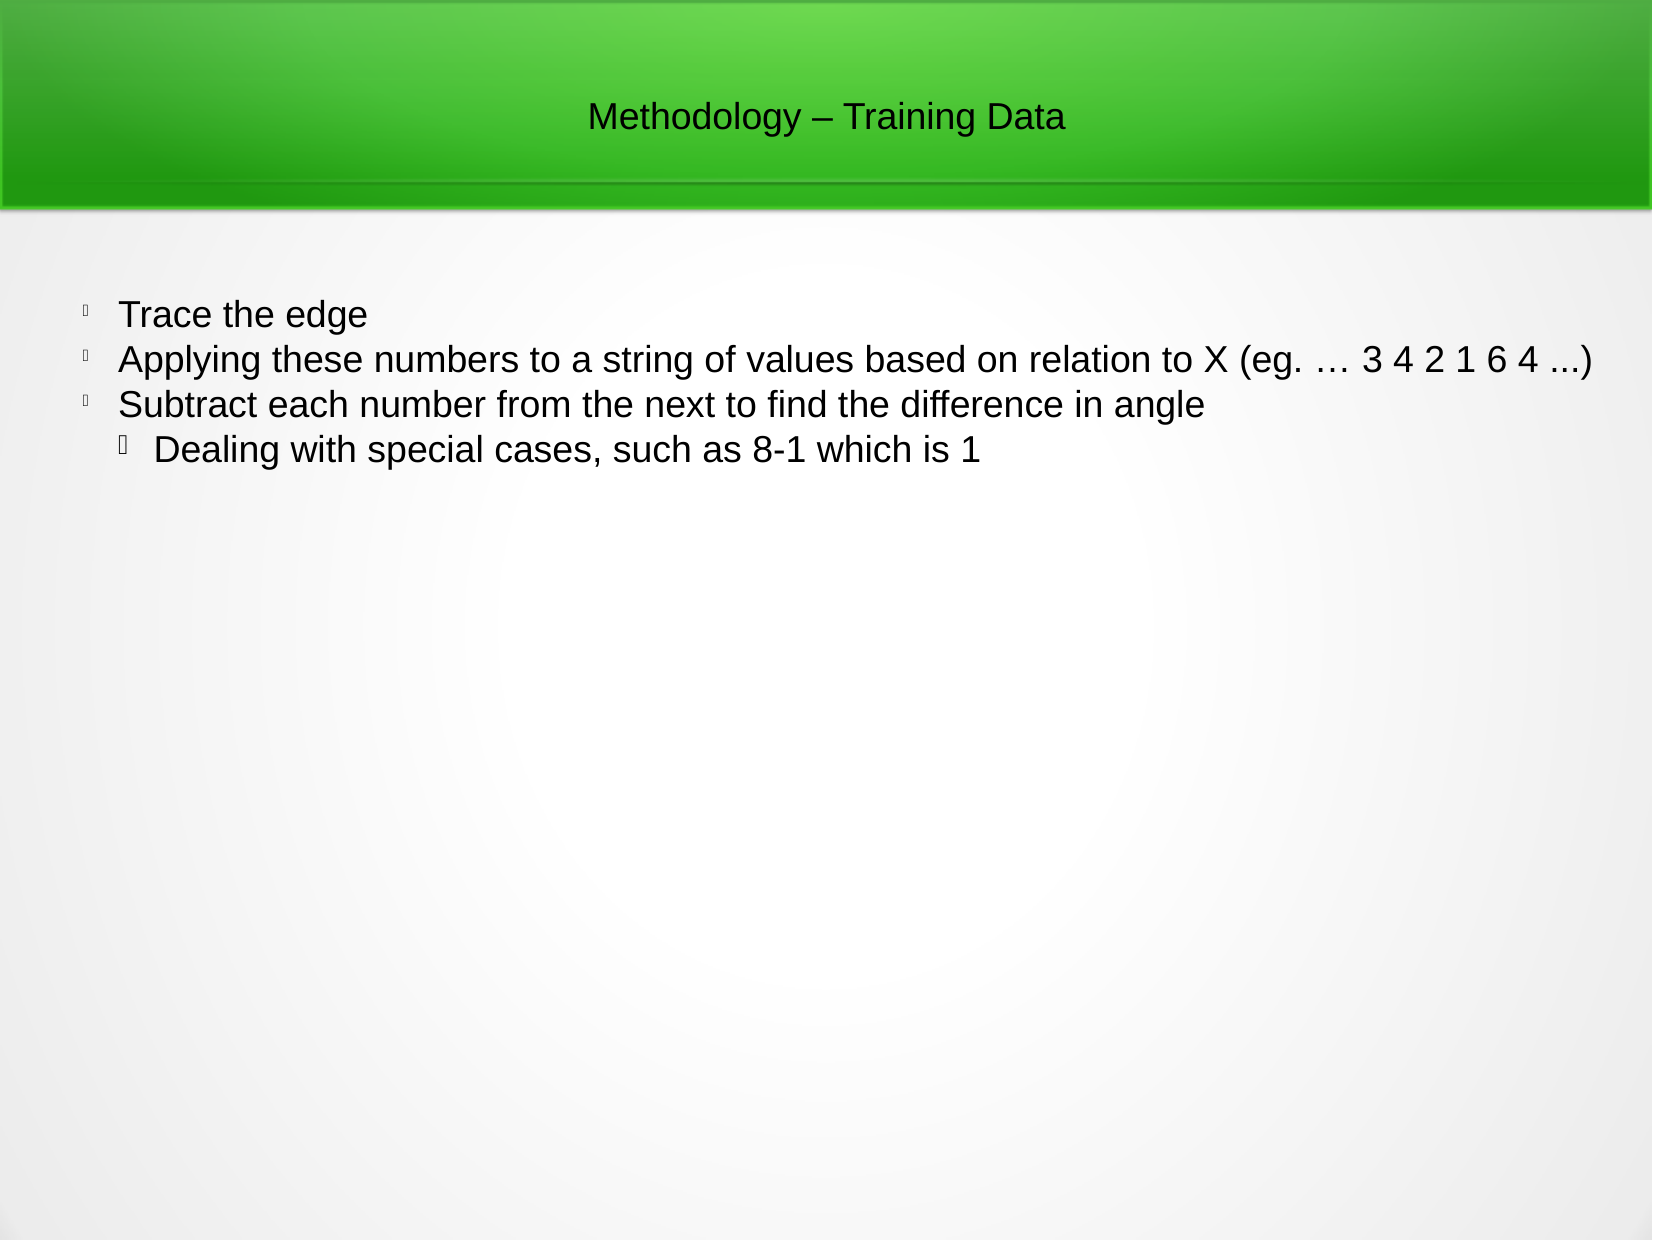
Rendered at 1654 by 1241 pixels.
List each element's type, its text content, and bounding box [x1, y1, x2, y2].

text_box Trace the edge Applying these numbers to a string of values based on relation to X (eg. … 3 4 2 1 6 4 ...) Subtract each number from the next to find the difference in angle Dealing with special cases, such as 8-1 which is 1 [82, 290, 793, 1010]
text_box Methodology – Training Data [82, 49, 1571, 179]
